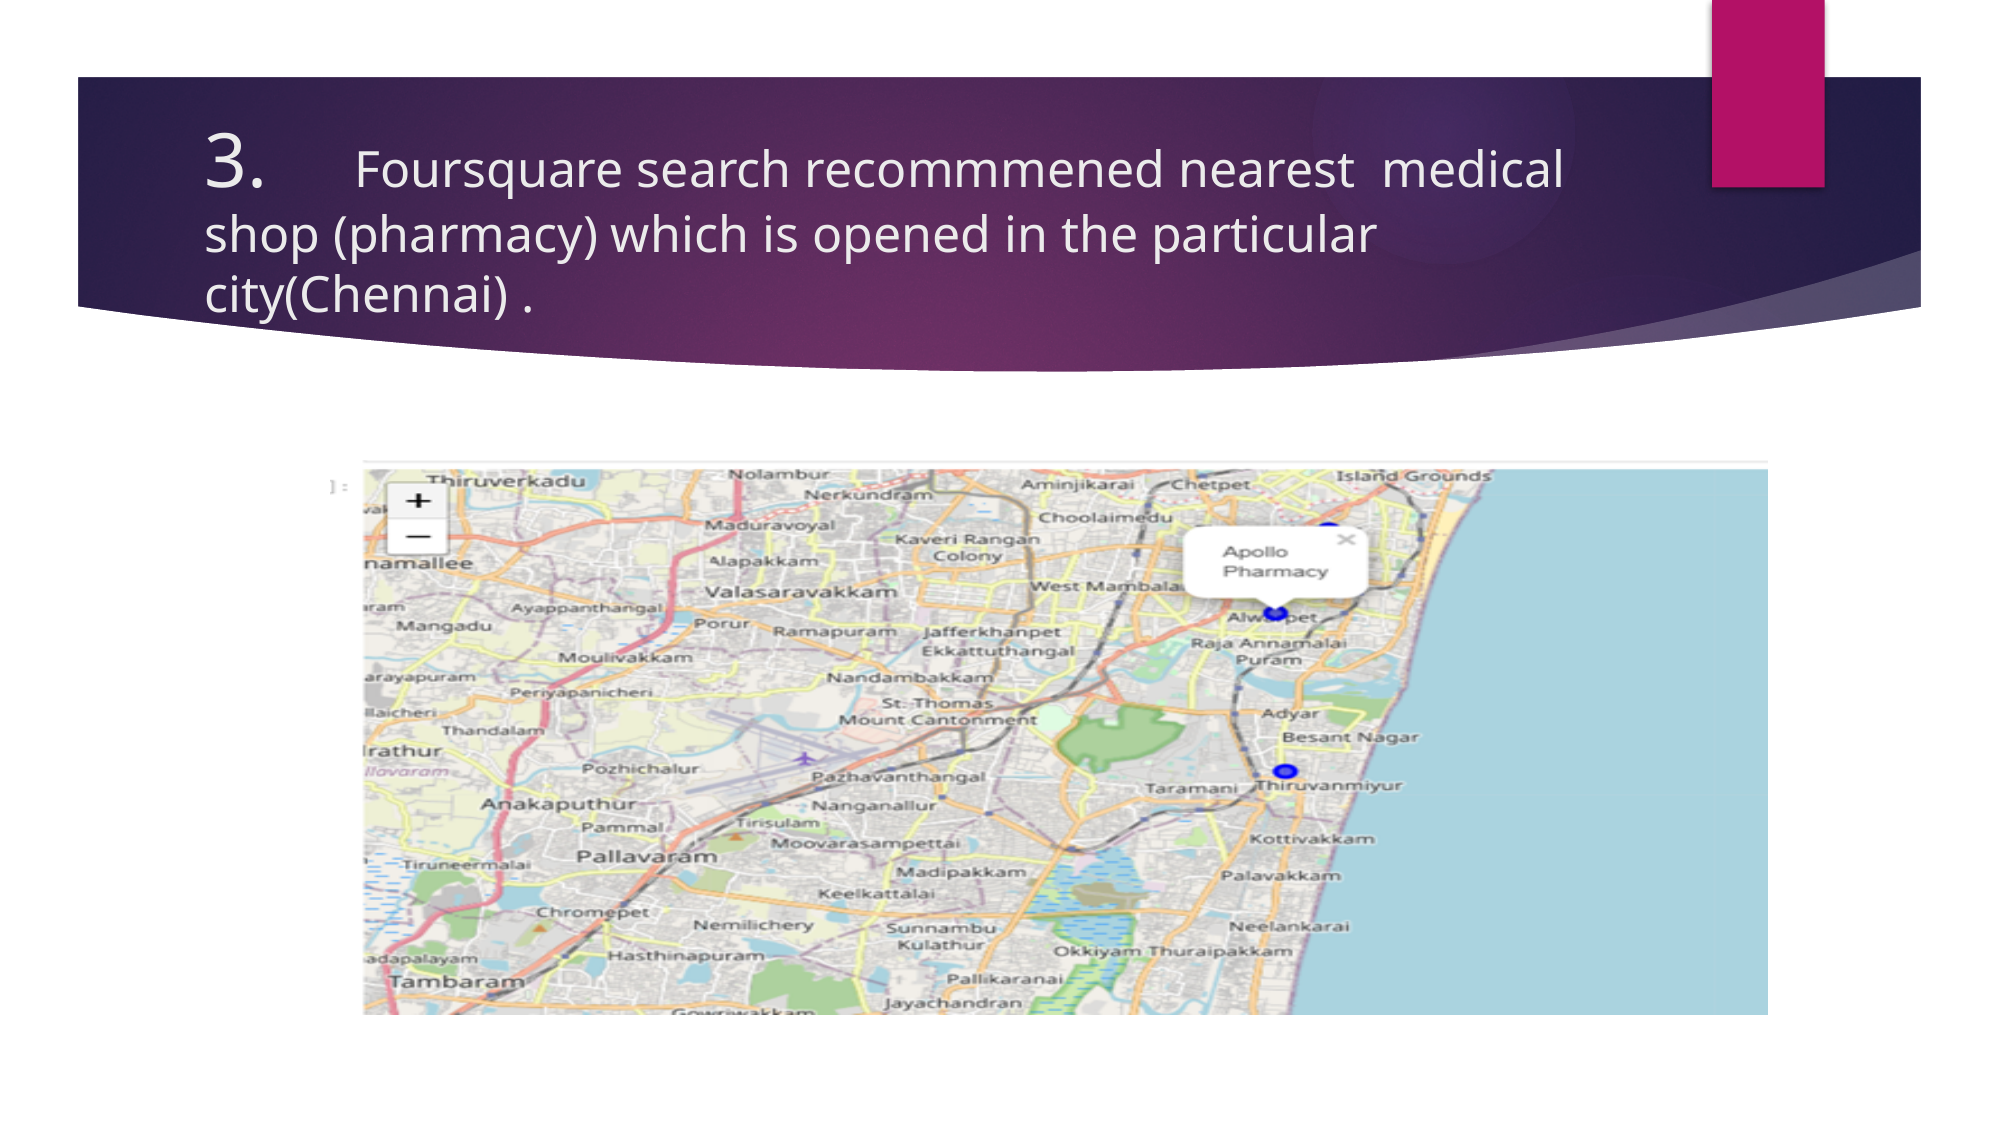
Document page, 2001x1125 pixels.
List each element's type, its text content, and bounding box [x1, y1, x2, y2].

title 3. Foursquare search recommmened nearest medical shop (pharmacy) which is opened in the particular city(Chennai) . [189, 159, 1627, 276]
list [330, 459, 1769, 1016]
